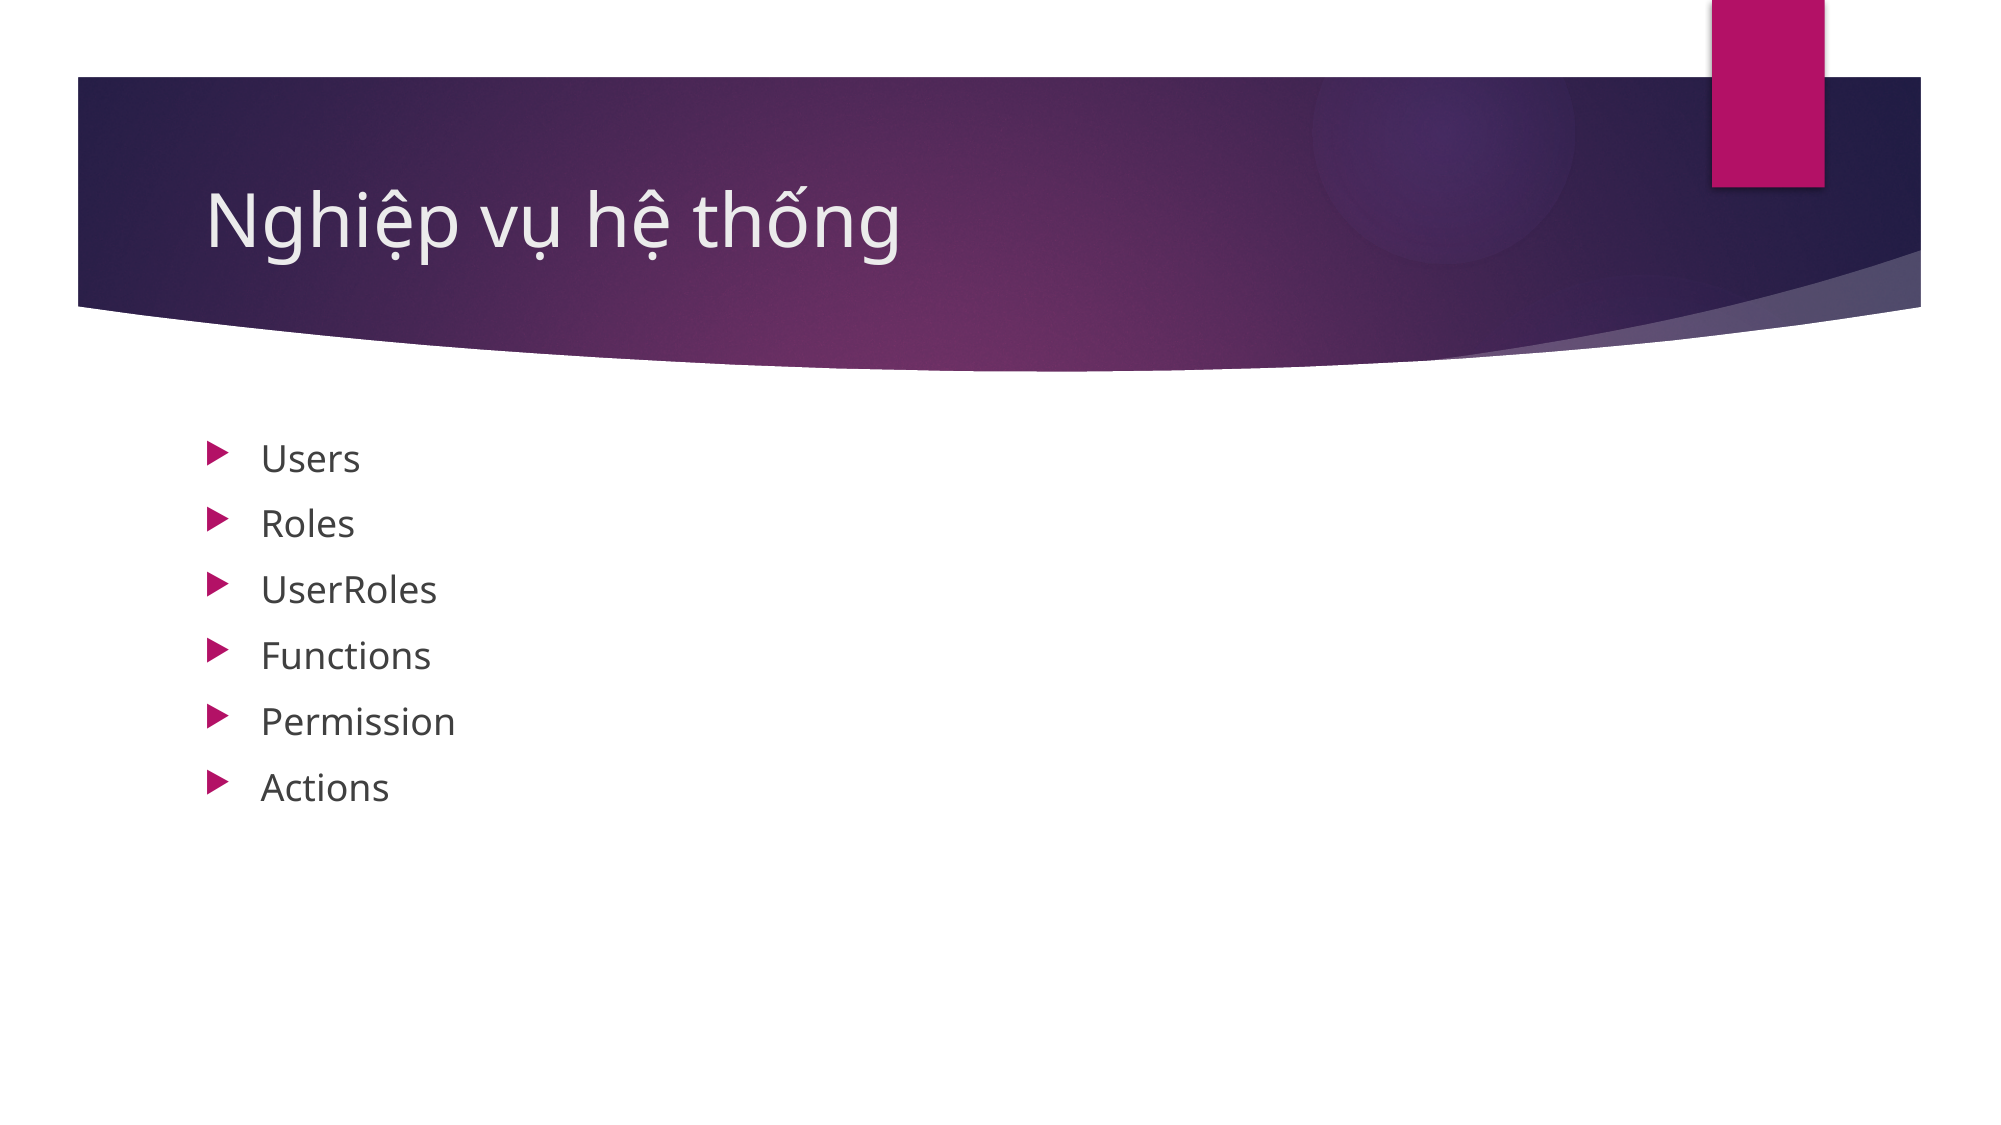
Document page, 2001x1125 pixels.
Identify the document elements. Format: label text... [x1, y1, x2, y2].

title Nghiệp vụ hệ thống [189, 159, 1627, 276]
list Users Roles UserRoles Functions Permission Actions [189, 427, 1638, 988]
